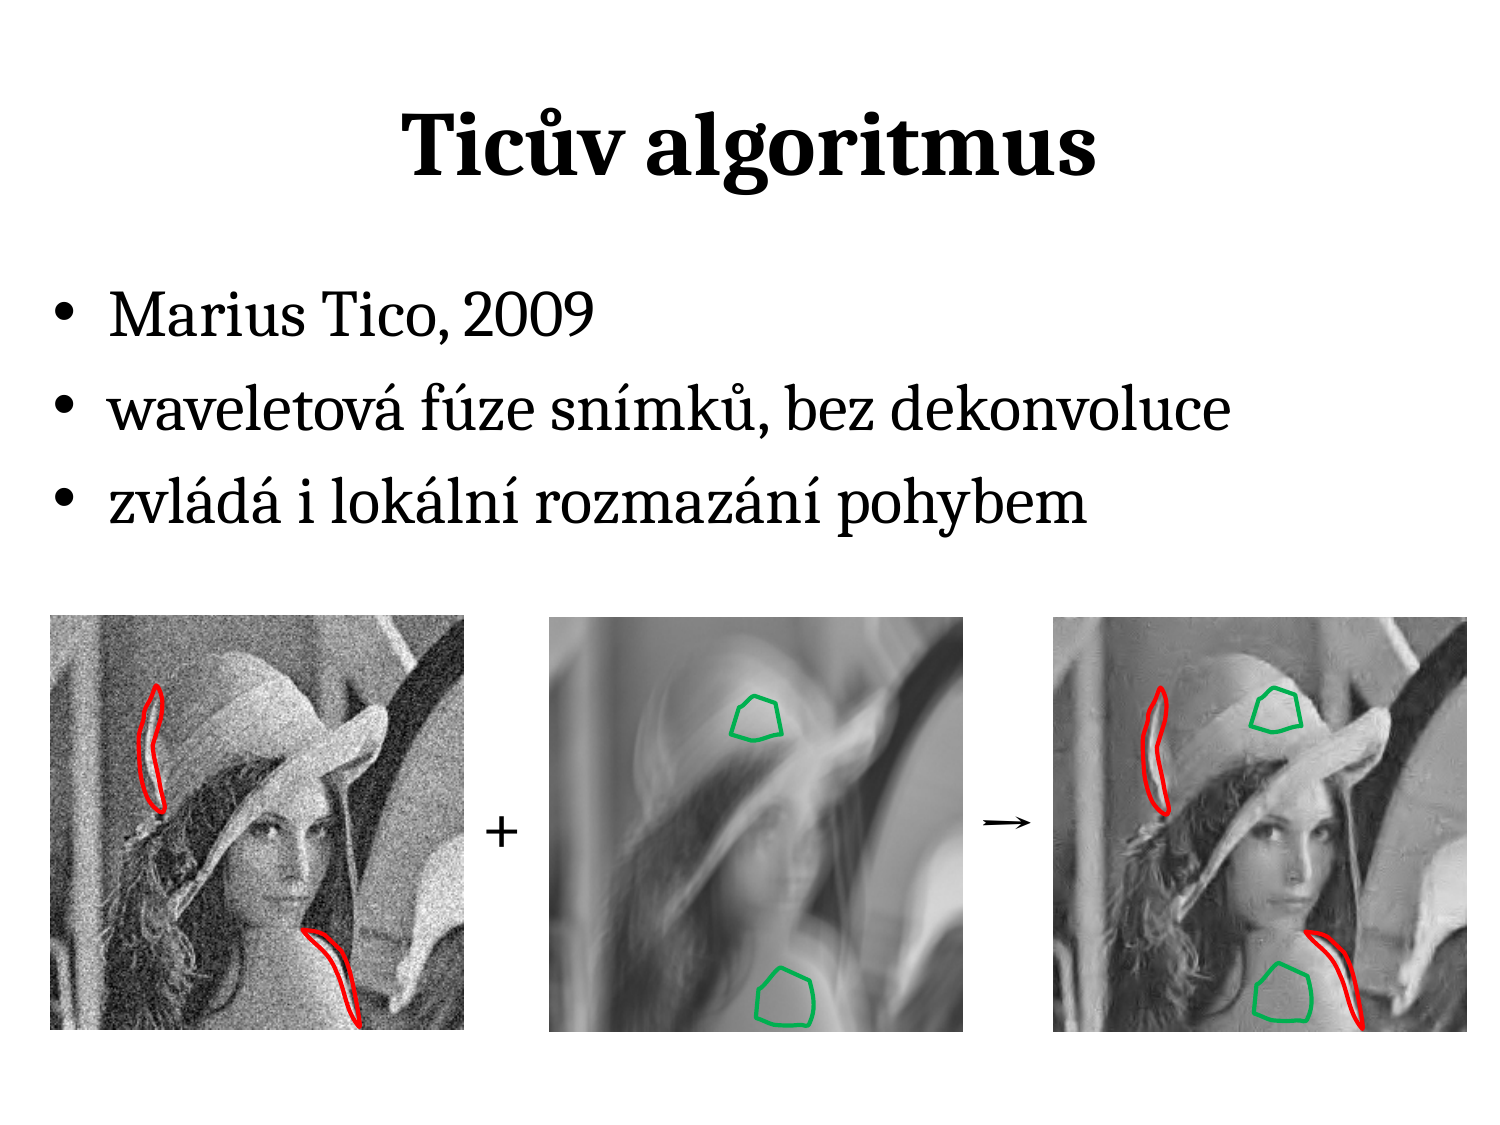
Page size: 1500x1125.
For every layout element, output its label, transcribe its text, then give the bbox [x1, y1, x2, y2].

title Ticův algoritmus [75, 45, 1425, 233]
picture [49, 615, 464, 1030]
picture [1053, 617, 1468, 1032]
text_box + [468, 771, 535, 877]
text_box → [968, 769, 1048, 875]
picture [549, 617, 964, 1032]
list Marius Tico, 2009 waveletová fúze snímků, bez dekonvoluce zvládá i lokální rozmazání pohybem [37, 262, 1463, 1005]
